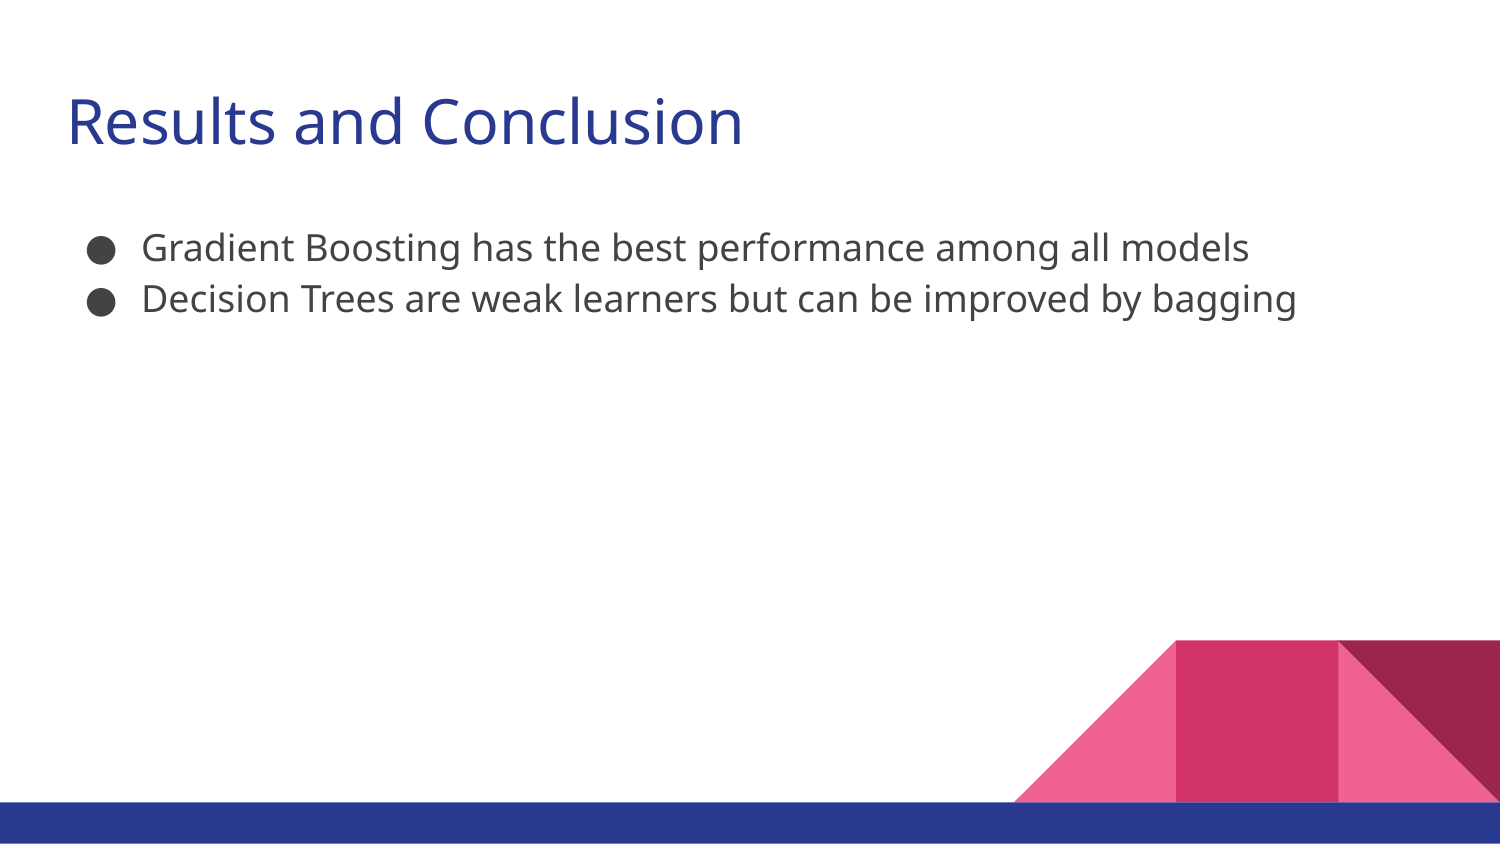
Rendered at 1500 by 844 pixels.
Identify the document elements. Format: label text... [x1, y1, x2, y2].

list Gradient Boosting has the best performance among all models Decision Trees are weak learners but can be improved by bagging [51, 201, 1449, 750]
title Results and Conclusion [51, 67, 1449, 167]
